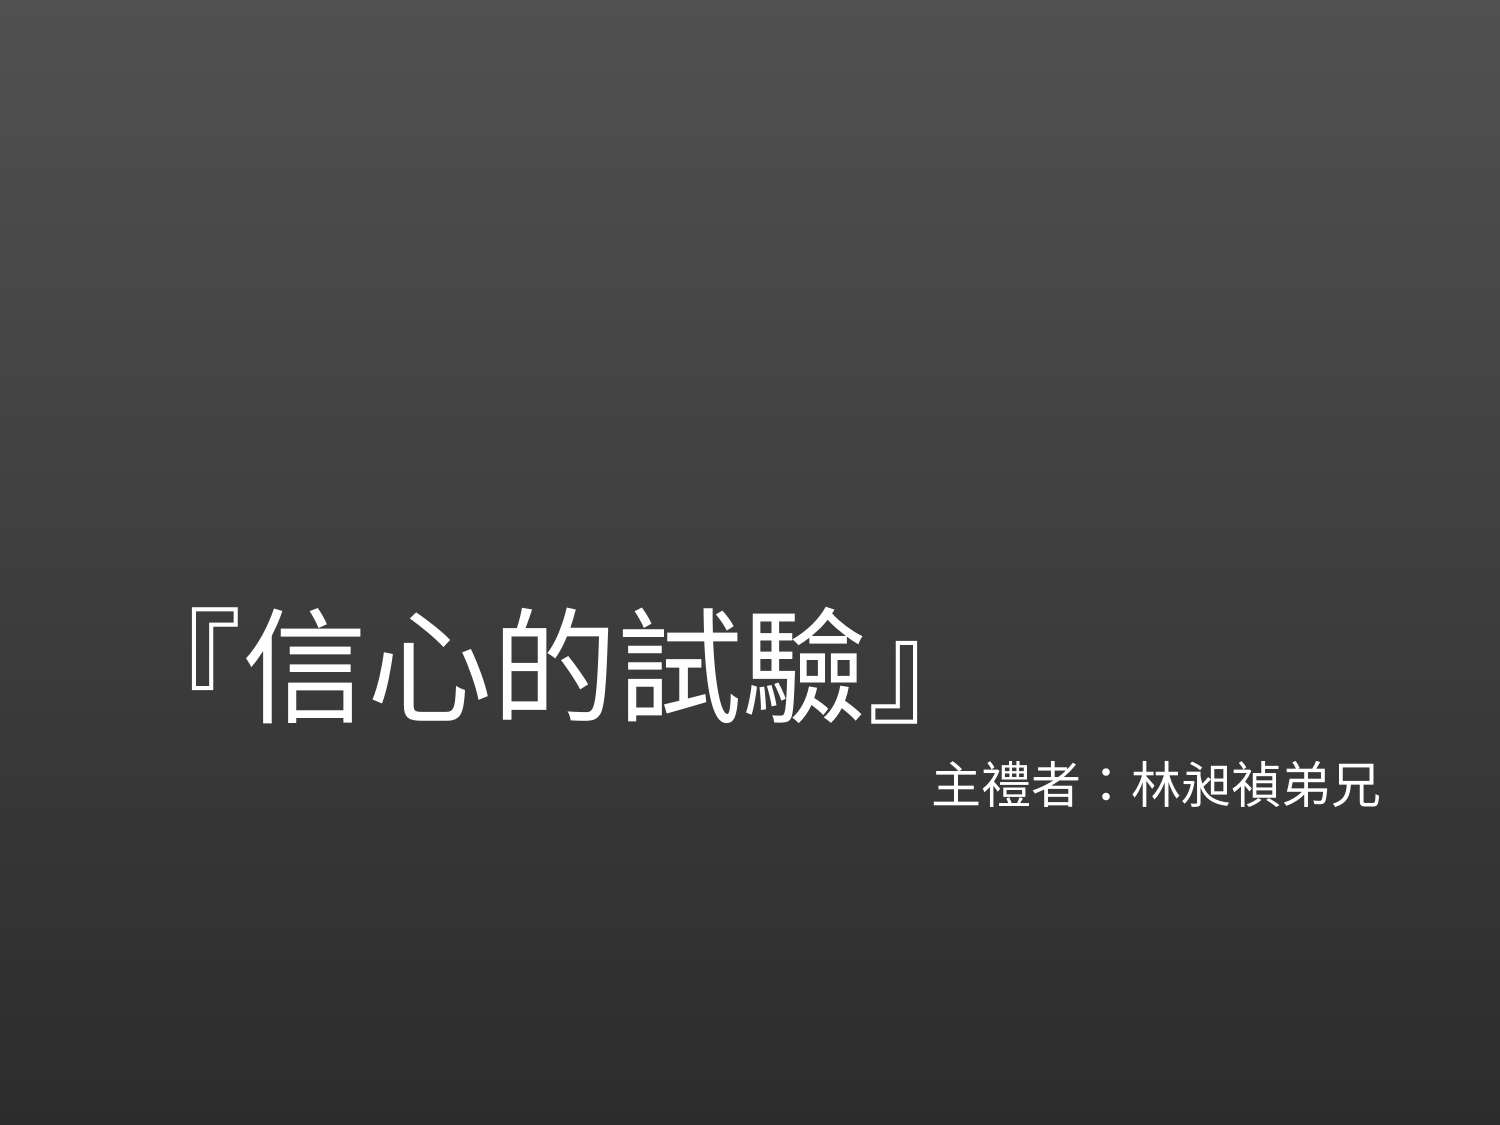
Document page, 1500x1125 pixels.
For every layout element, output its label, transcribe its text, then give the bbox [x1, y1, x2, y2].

title 『信心的試驗』 [102, 280, 1397, 749]
list 主禮者：林昶禎弟兄 [102, 752, 1397, 999]
